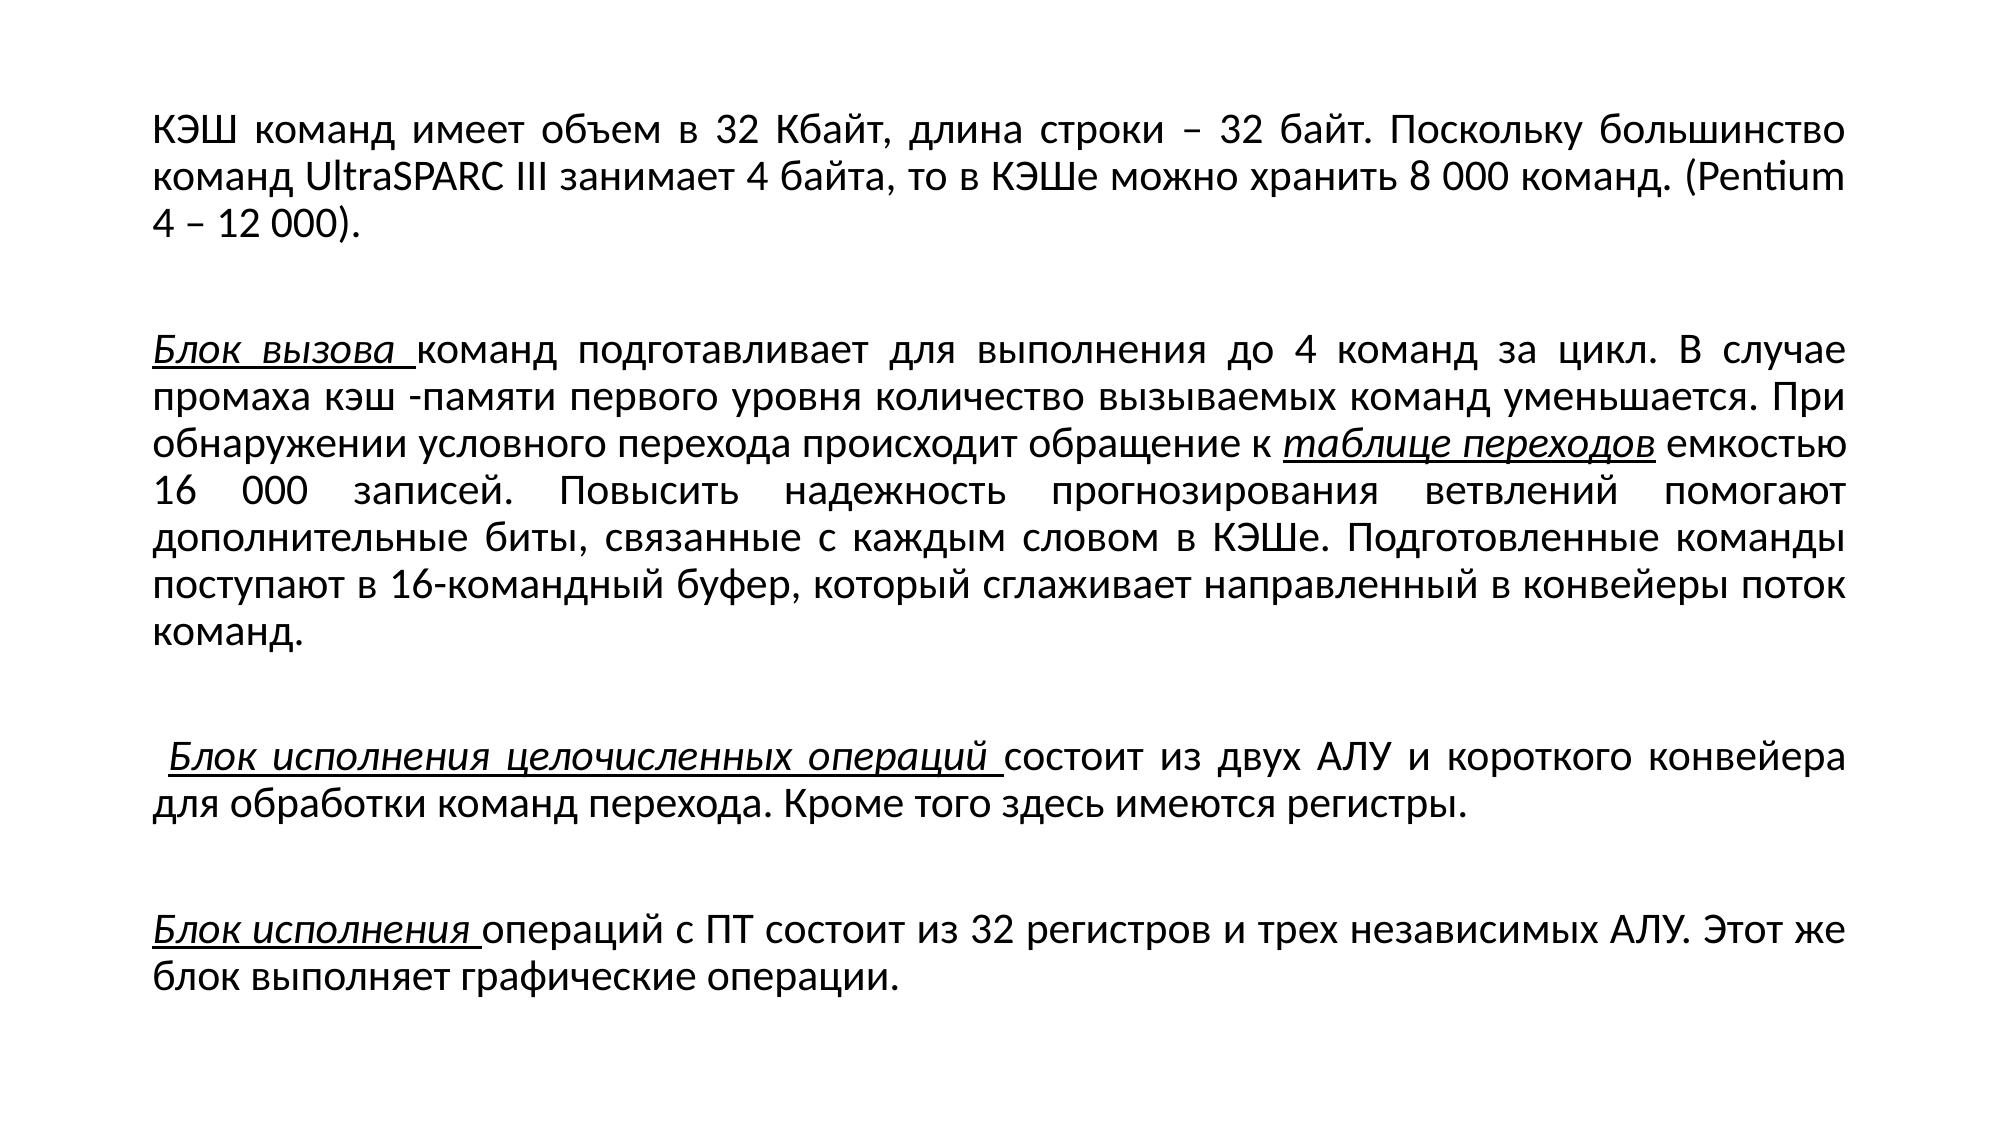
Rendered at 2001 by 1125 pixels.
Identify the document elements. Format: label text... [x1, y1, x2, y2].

list КЭШ команд имеет объем в 32 Кбайт, длина строки – 32 байт. Поскольку большинство команд UltraSPARC III занимает 4 байта, то в КЭШе можно хранить 8 000 команд. (Pentium 4 – 12 000). Блок вызова команд подготавливает для выполнения до 4 команд за цикл. В случае промаха кэш -памяти первого уровня количество вызываемых команд уменьшается. При обнаружении условного перехода происходит обращение к таблице переходов емкостью 16 000 записей. Повысить надежность прогнозирования ветвлений помогают дополнительные биты, связанные с каждым словом в КЭШе. Подготовленные команды поступают в 16-командный буфер, который сглаживает направленный в конвейеры поток команд. Блок исполнения целочисленных операций состоит из двух АЛУ и короткого конвейера для обработки команд перехода. Кроме того здесь имеются регистры. Блок исполнения операций с ПТ состоит из 32 регистров и трех независимых АЛУ. Этот же блок выполняет графические операции. [137, 98, 1863, 1014]
